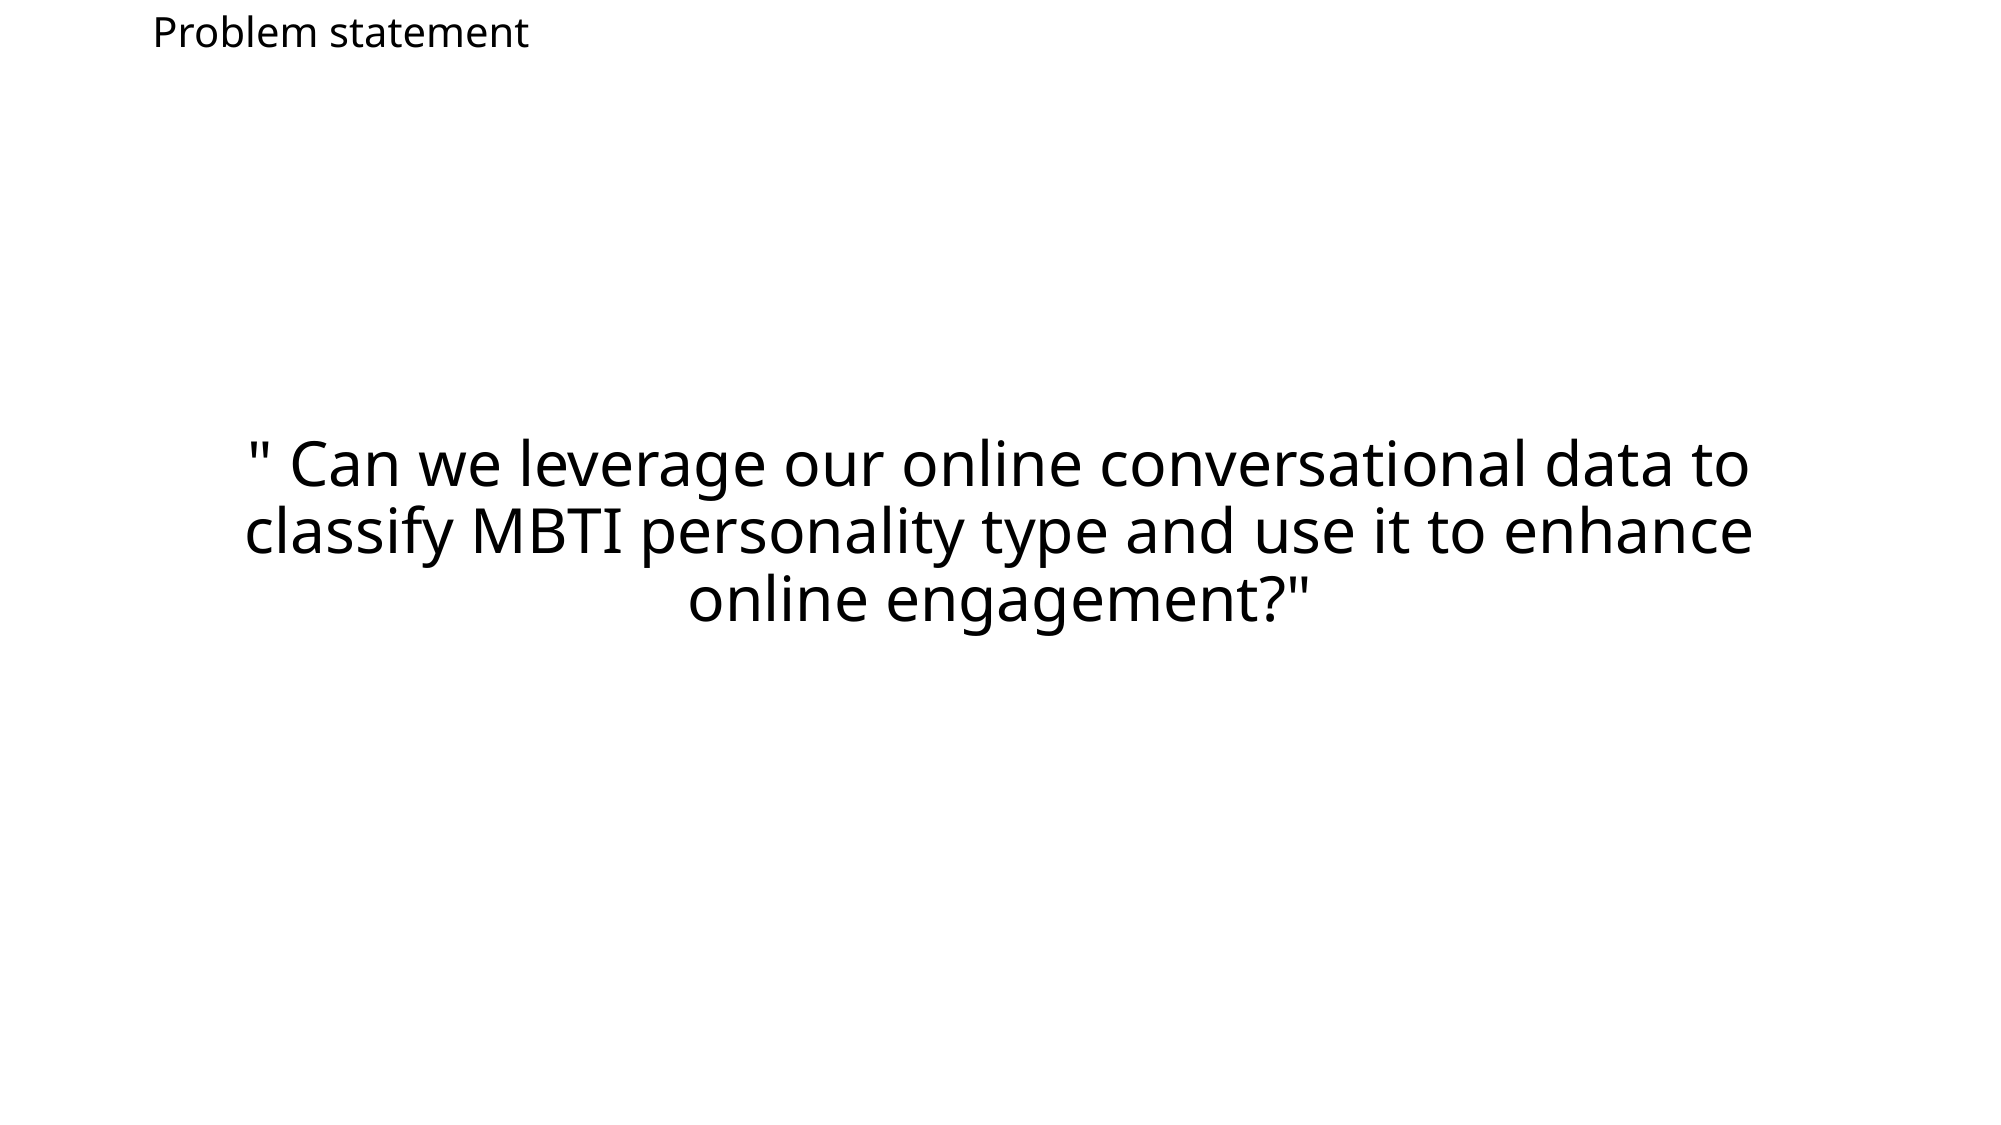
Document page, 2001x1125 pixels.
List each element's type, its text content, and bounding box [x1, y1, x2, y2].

title " Can we leverage our online conversational data to classify MBTI personality type and use it to enhance online engagement?" [137, 425, 1863, 643]
text_box Problem statement [137, 0, 1863, 68]
